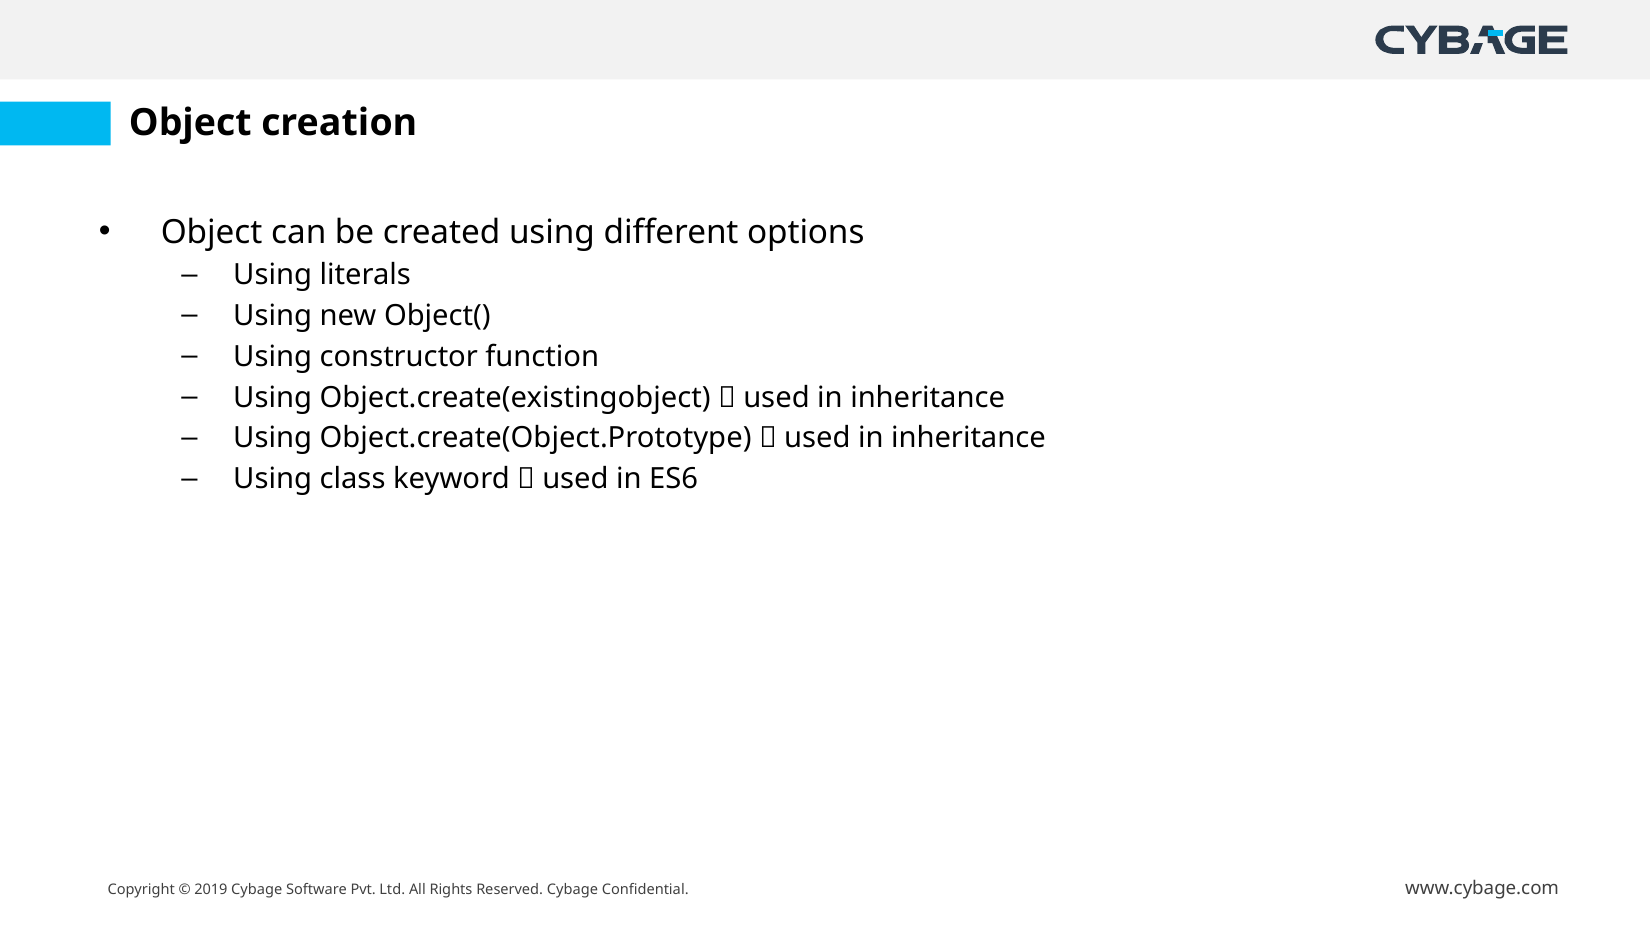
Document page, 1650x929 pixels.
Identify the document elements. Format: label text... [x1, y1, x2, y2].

list Object can be created using different options Using literals Using new Object() Using constructor function Using Object.create(existingobject)  used in inheritance Using Object.create(Object.Prototype)  used in inheritance Using class keyword  used in ES6 [82, 201, 1568, 815]
title Object creation [112, 89, 1598, 171]
